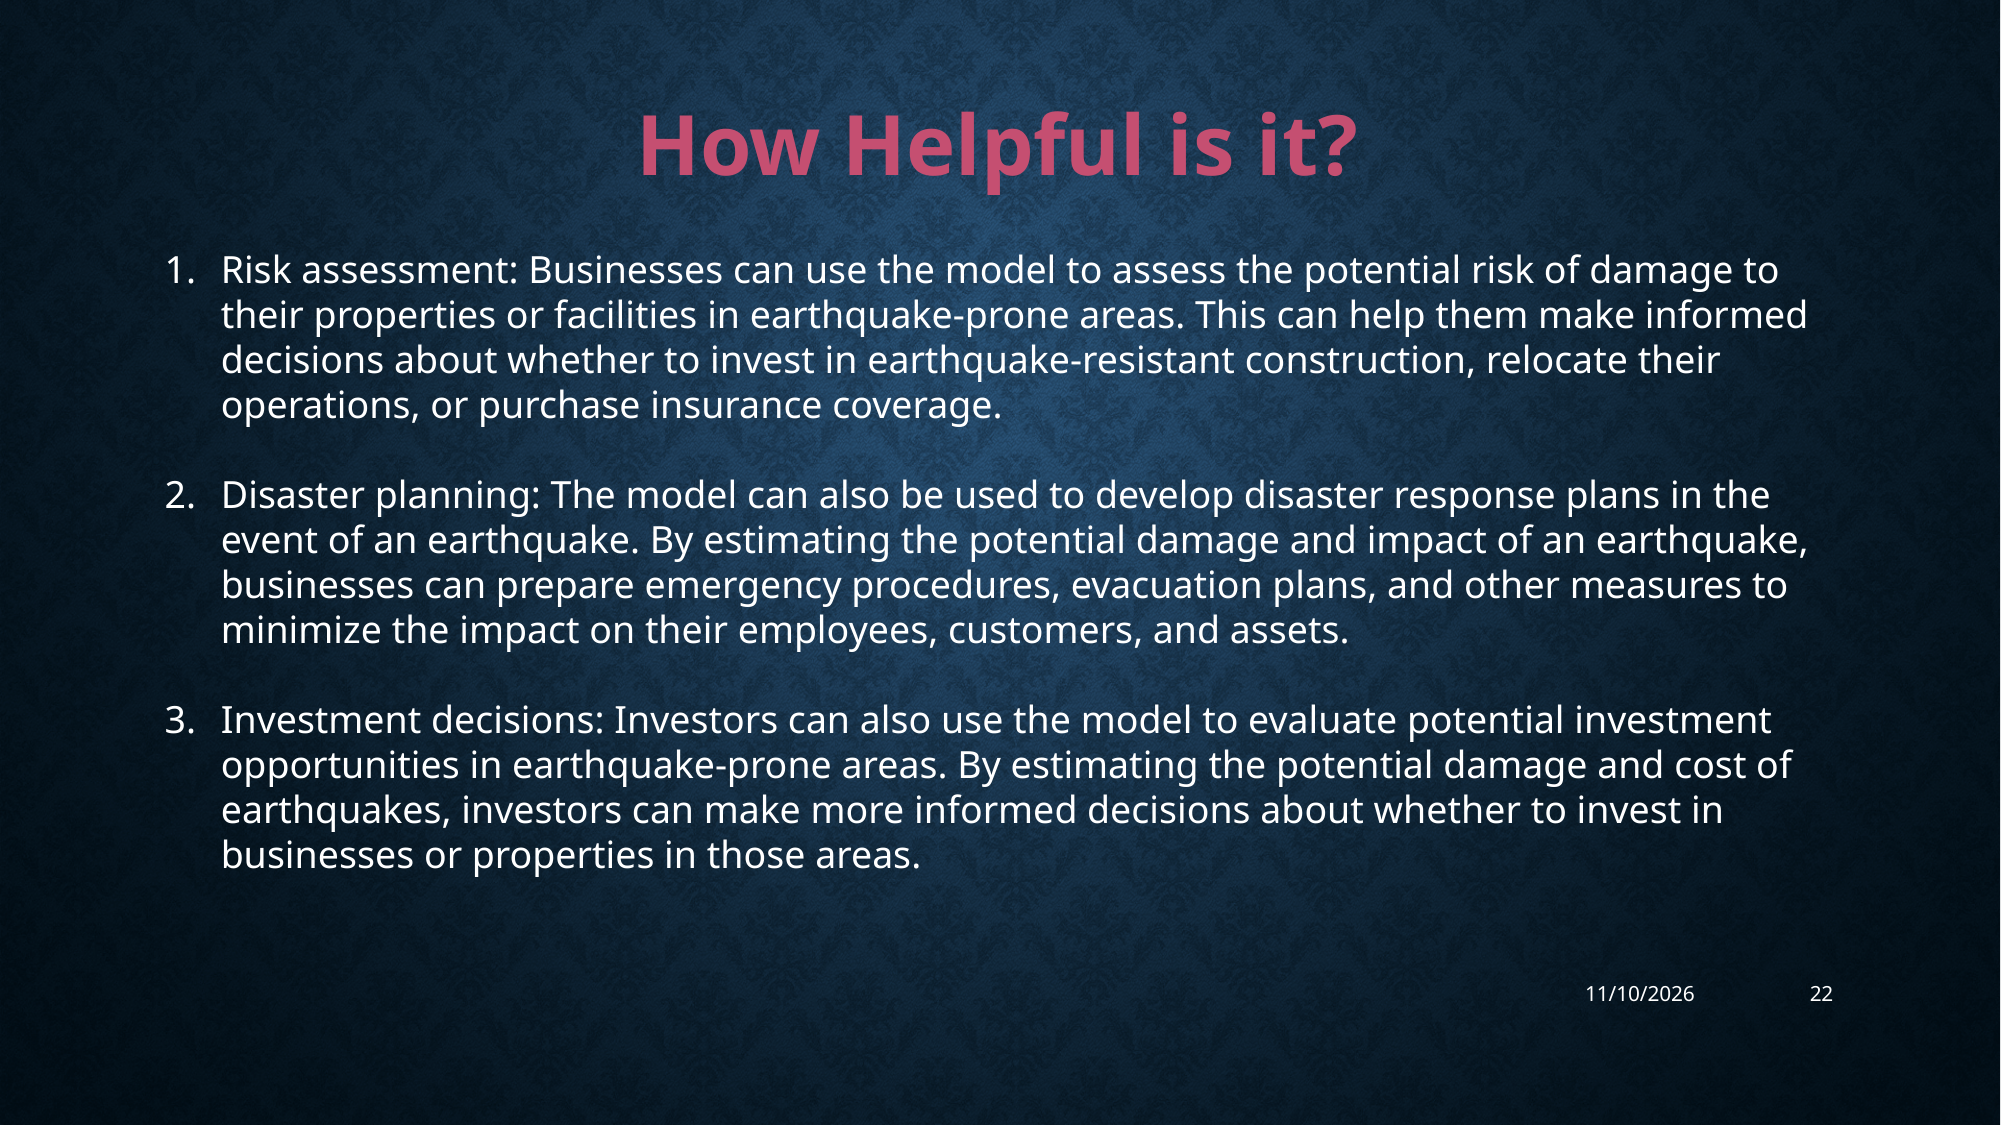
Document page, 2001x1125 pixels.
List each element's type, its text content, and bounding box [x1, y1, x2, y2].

title How Helpful is it? [148, 40, 1847, 258]
text_box Risk assessment: Businesses can use the model to assess the potential risk of damage to their properties or facilities in earthquake-prone areas. This can help them make informed decisions about whether to invest in earthquake-resistant construction, relocate their operations, or purchase insurance coverage. Disaster planning: The model can also be used to develop disaster response plans in the event of an earthquake. By estimating the potential damage and impact of an earthquake, businesses can prepare emergency procedures, evacuation plans, and other measures to minimize the impact on their employees, customers, and assets. Investment decisions: Investors can also use the model to evaluate potential investment opportunities in earthquake-prone areas. By estimating the potential damage and cost of earthquakes, investors can make more informed decisions about whether to invest in businesses or properties in those areas. [149, 238, 1850, 973]
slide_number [1259, 973, 1710, 1025]
slide_number 22 [1724, 973, 1849, 1025]
